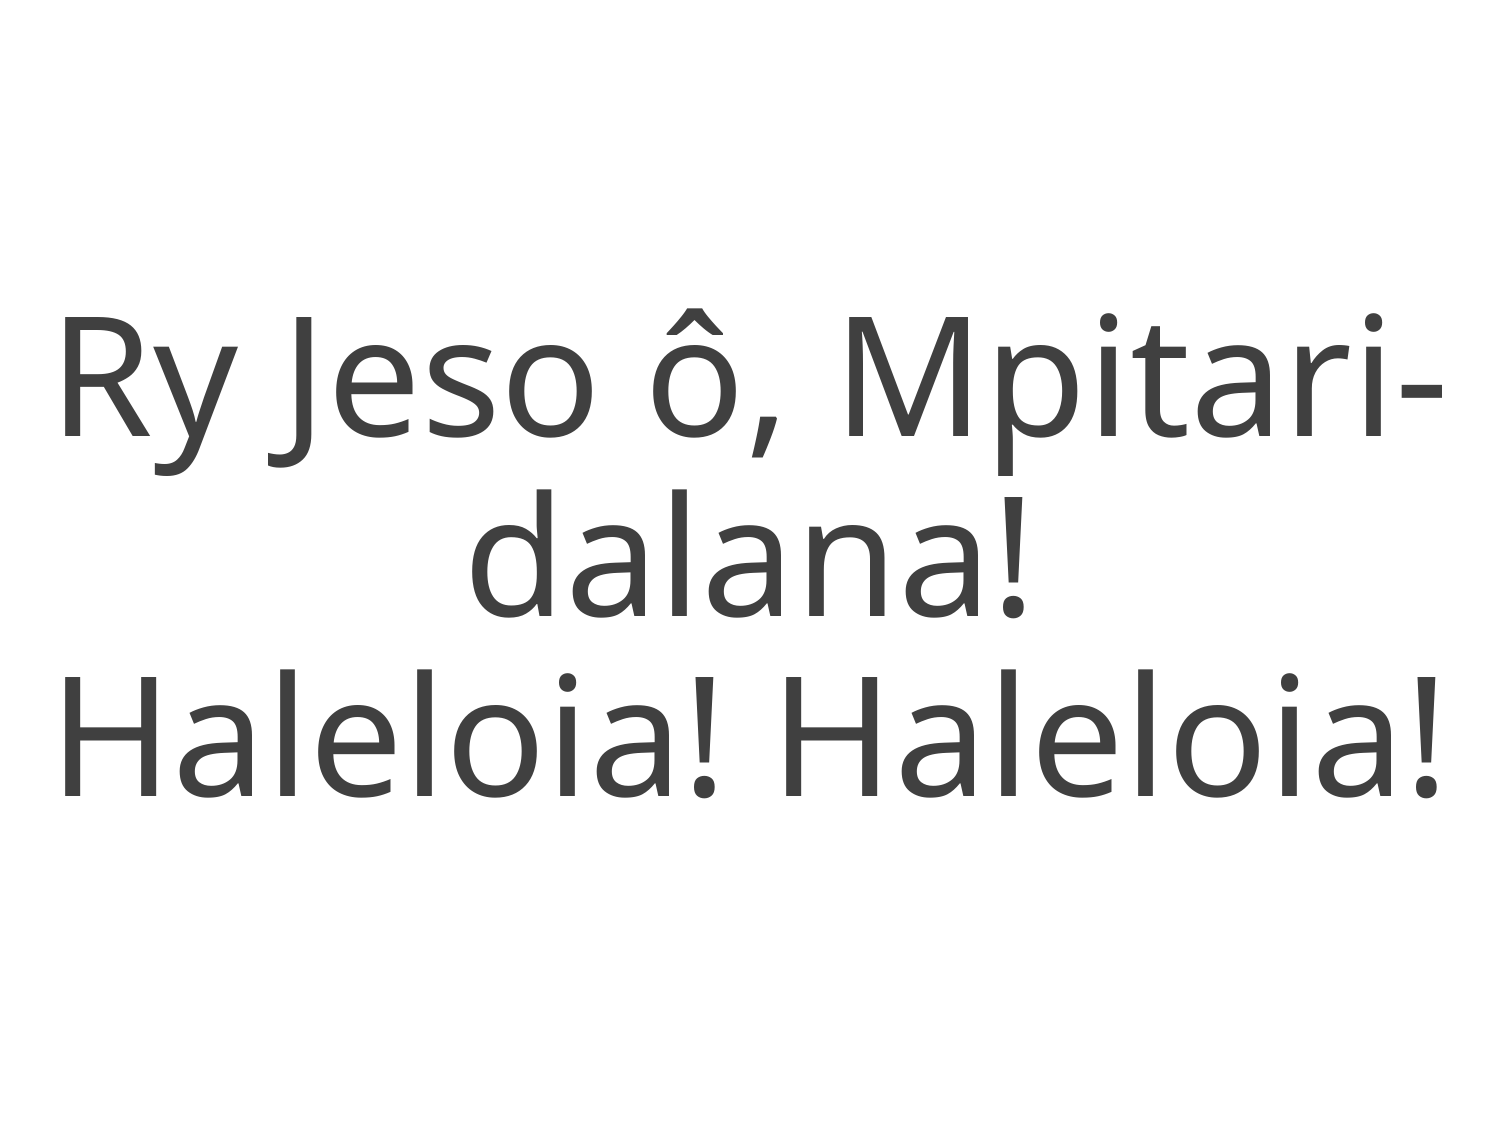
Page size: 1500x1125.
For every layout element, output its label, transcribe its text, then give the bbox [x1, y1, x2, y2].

title Ry Jeso ô, Mpitari-dalana! Haleloia! Haleloia! [0, 453, 1500, 672]
